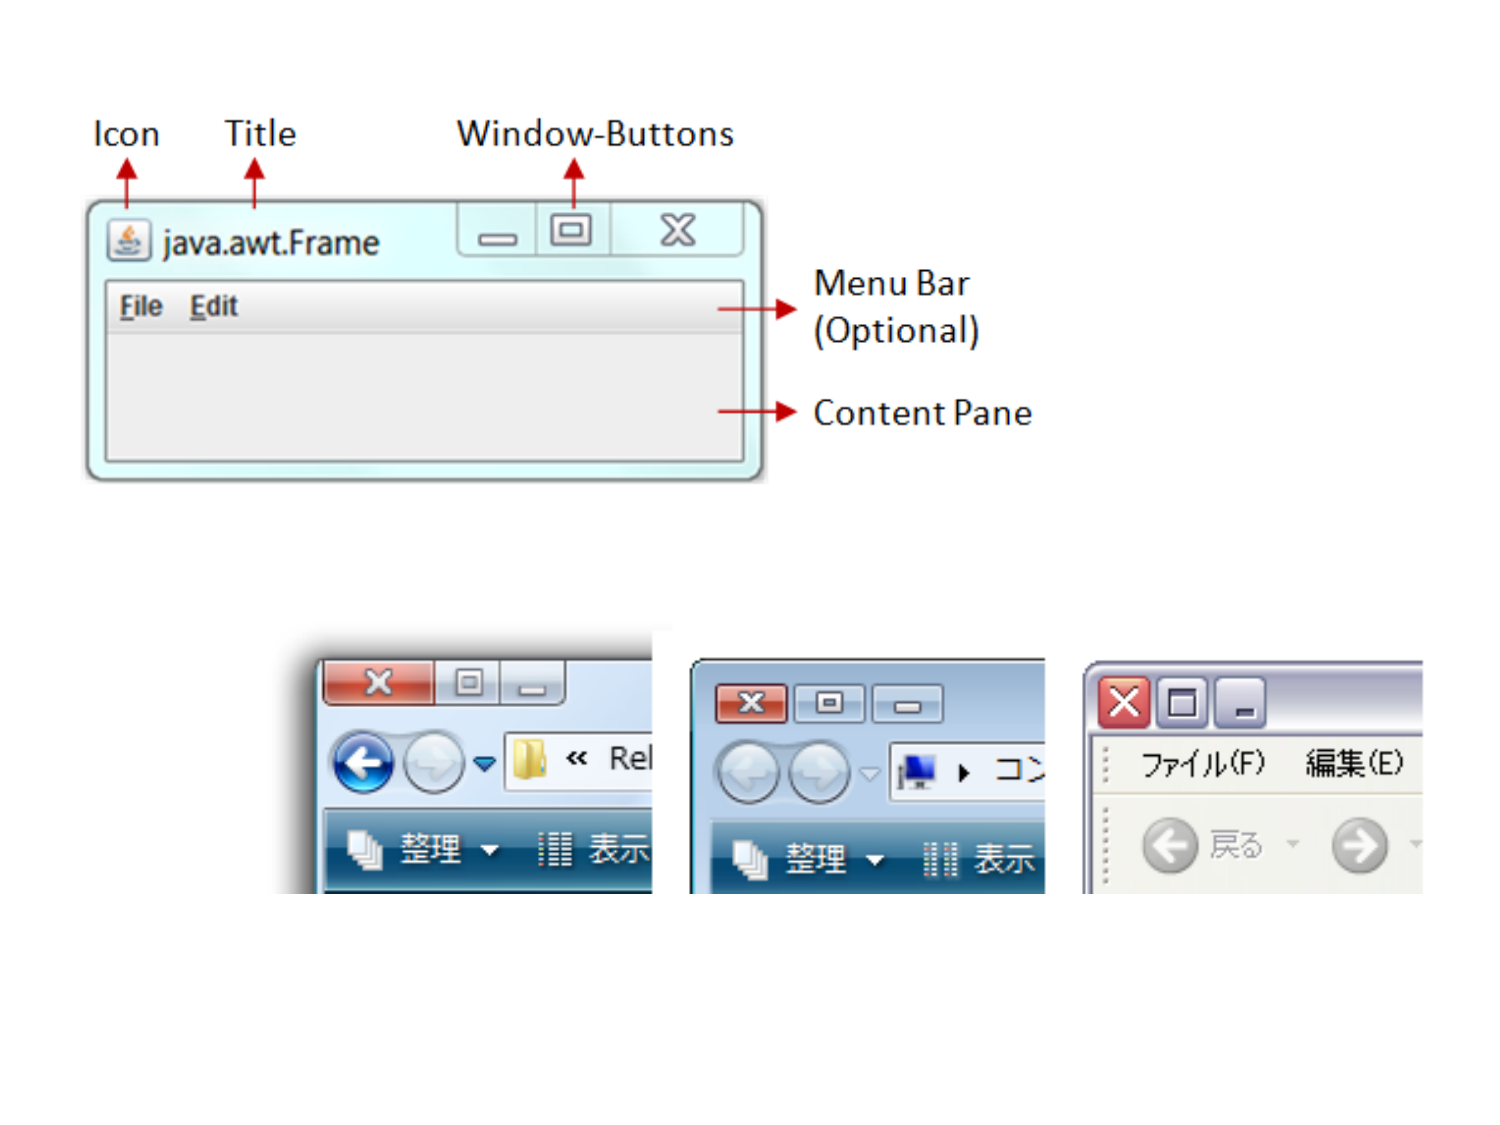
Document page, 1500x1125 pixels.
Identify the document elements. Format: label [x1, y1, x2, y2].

picture [265, 621, 1426, 894]
picture [64, 101, 1059, 504]
